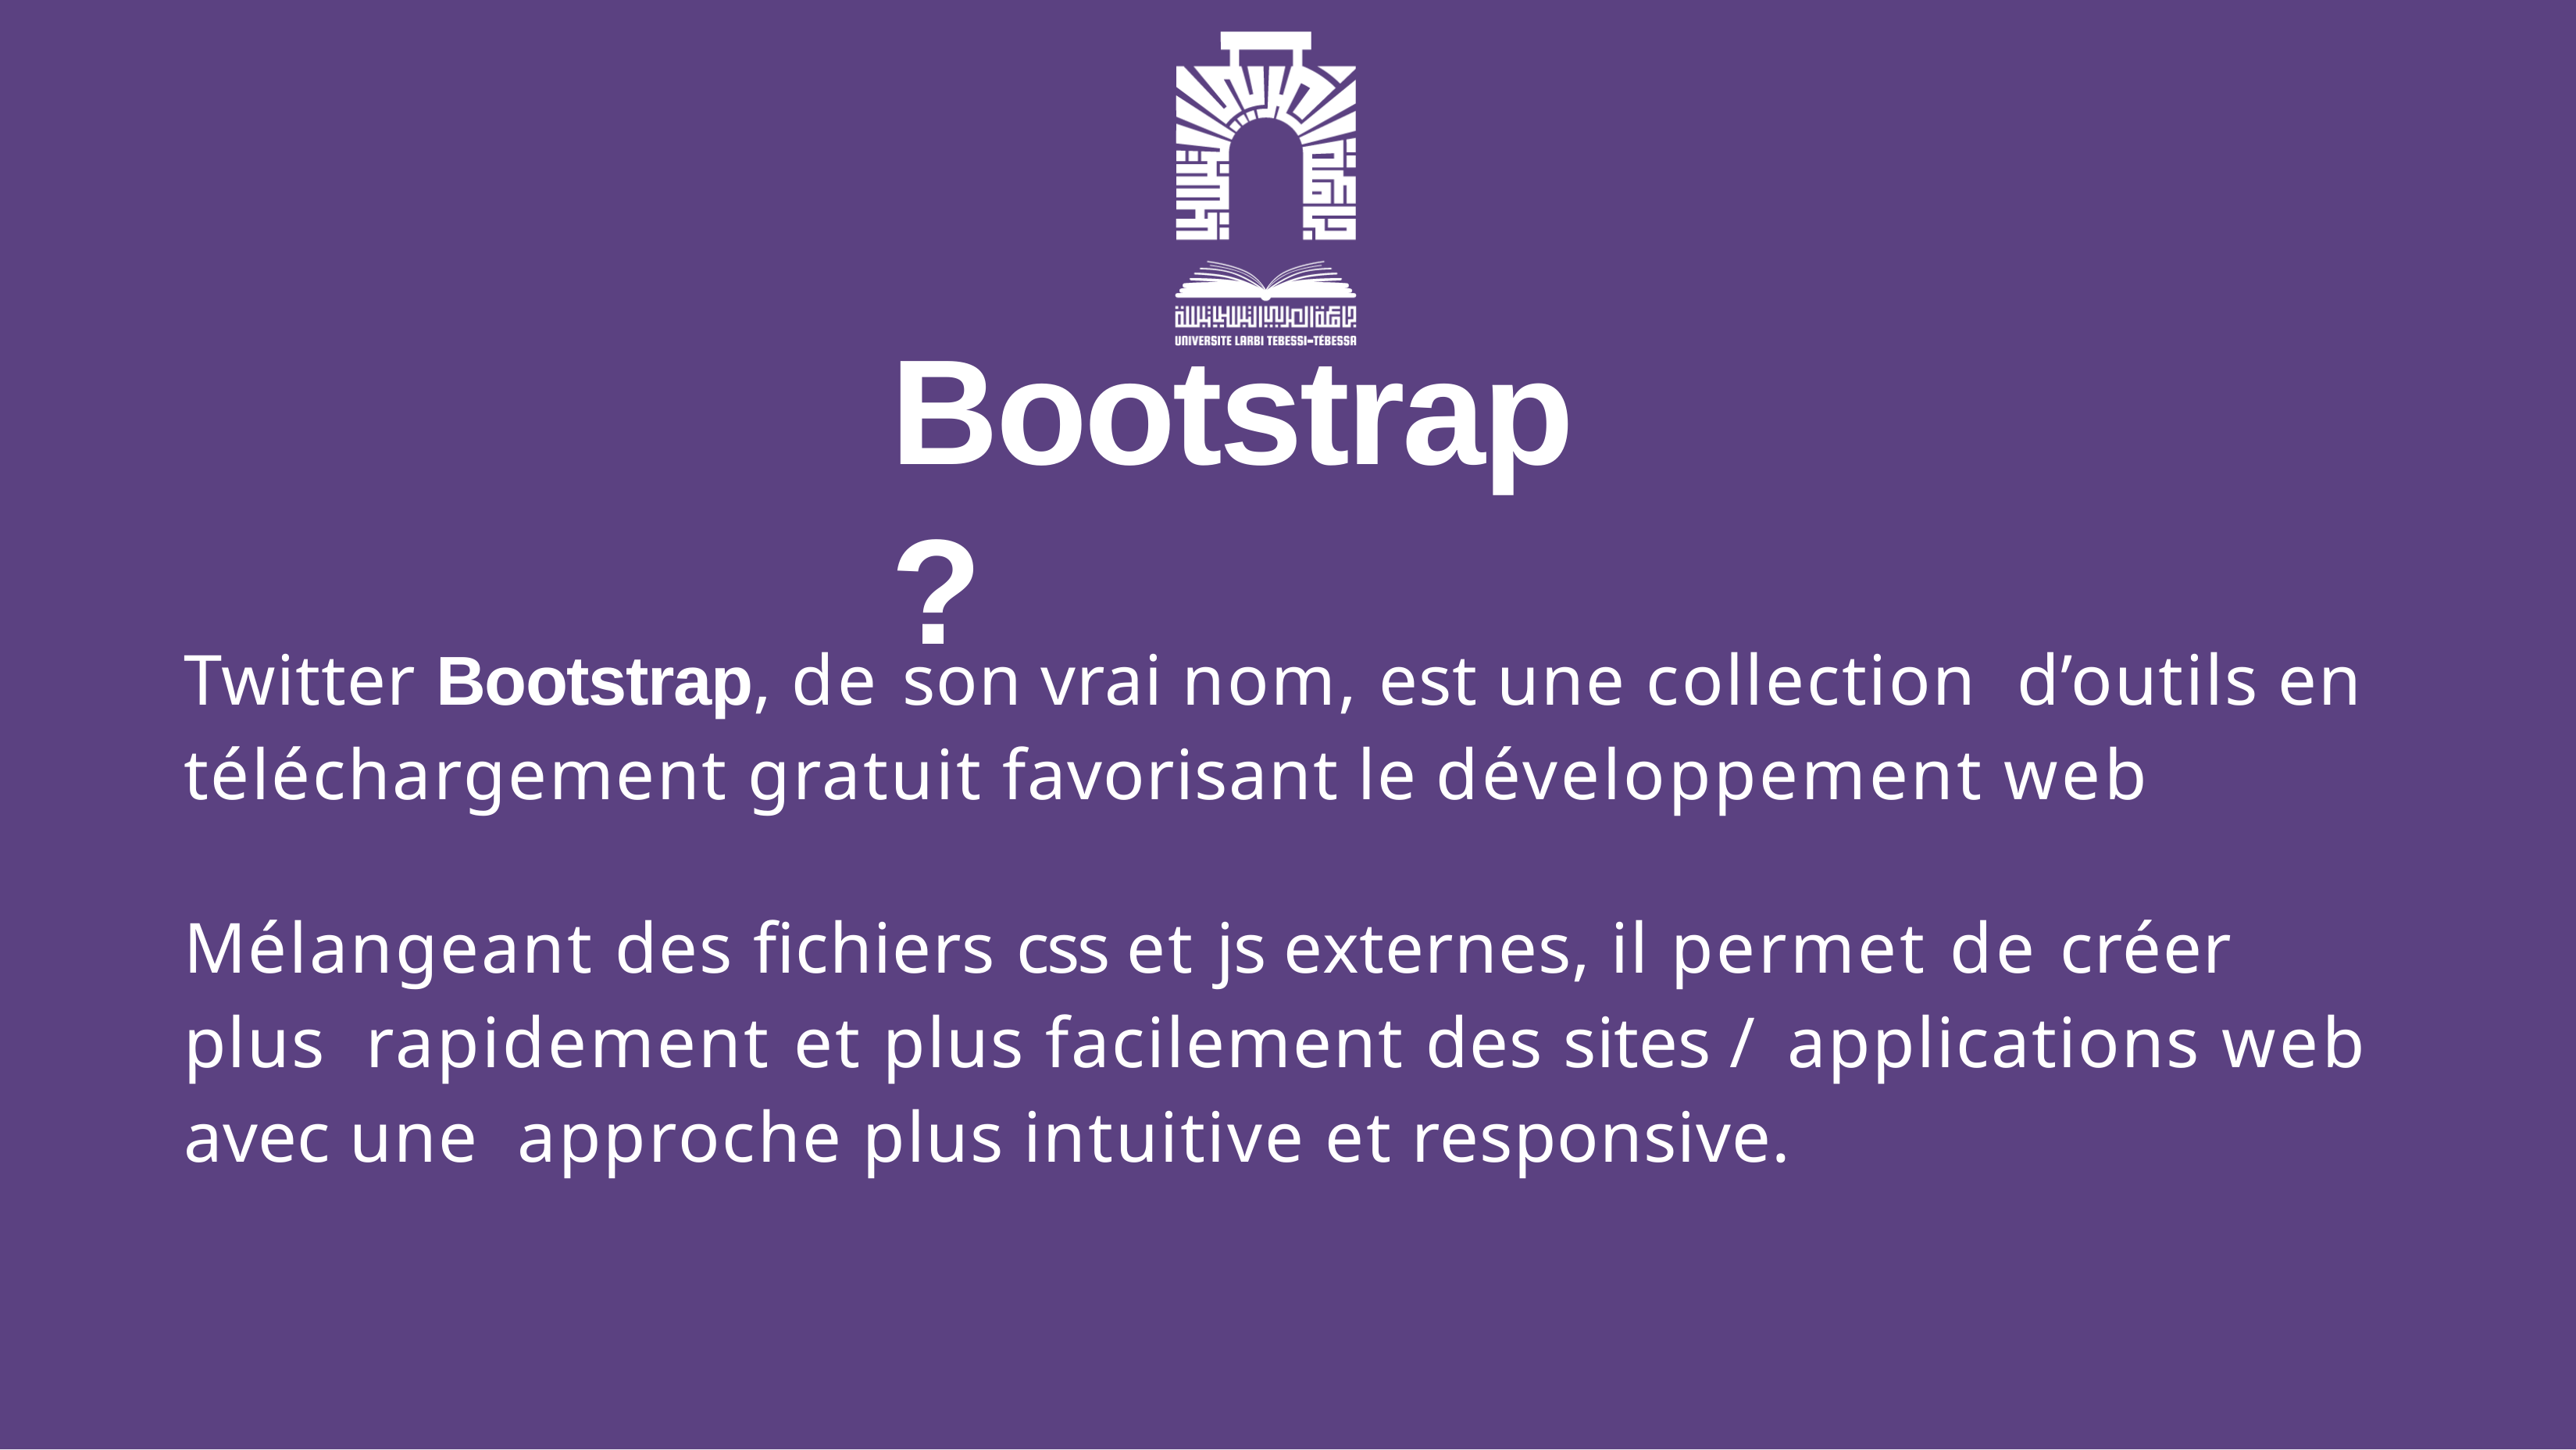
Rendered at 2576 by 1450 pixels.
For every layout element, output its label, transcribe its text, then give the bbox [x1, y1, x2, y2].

title Bootstrap ? [889, 312, 1689, 623]
list Twitter Bootstrap, de son vrai nom, est une collection d’outils en téléchargement gratuit favorisant le développement web Mélangeant des fichiers css et js externes, il permet de créer plus rapidement et plus facilement des sites / applications web avec une approche plus intuitive et responsive. [182, 623, 2394, 1450]
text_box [1031, 30, 1540, 347]
